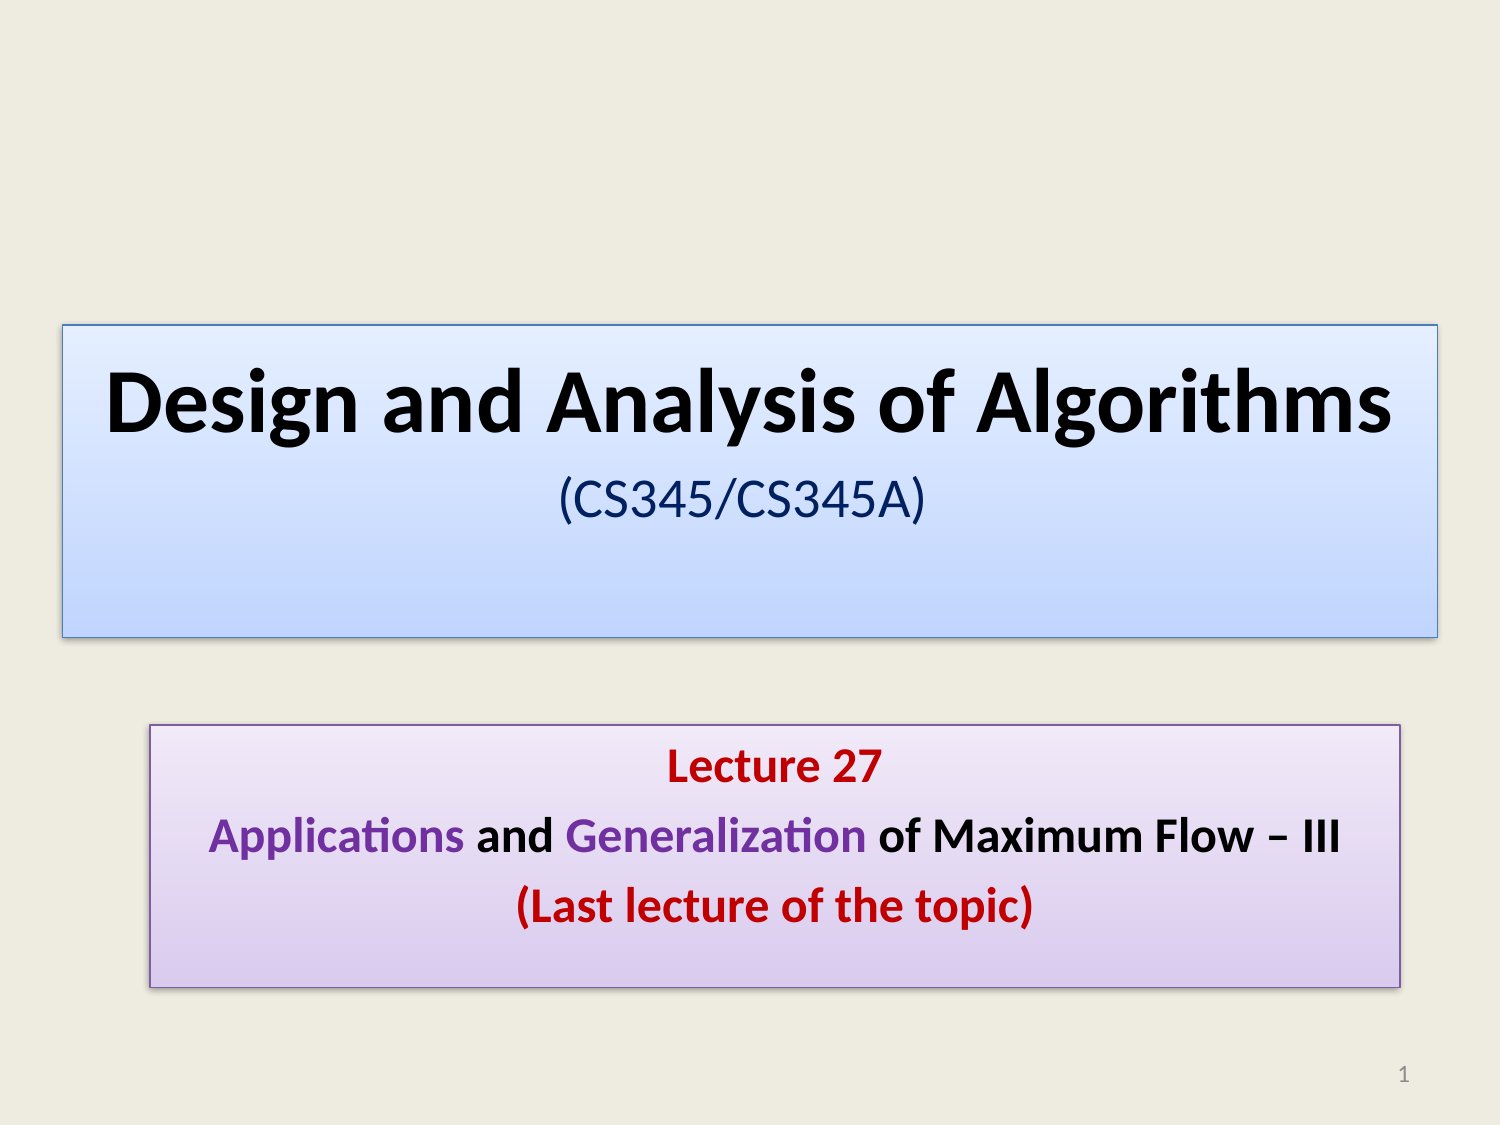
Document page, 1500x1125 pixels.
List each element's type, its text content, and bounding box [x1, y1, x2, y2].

subtitle Lecture 27 Applications and Generalization of Maximum Flow – III (Last lecture of the topic) [149, 724, 1401, 988]
slide_number 1 [1074, 1042, 1425, 1103]
title Design and Analysis of Algorithms (CS345/CS345A) [62, 324, 1438, 638]
